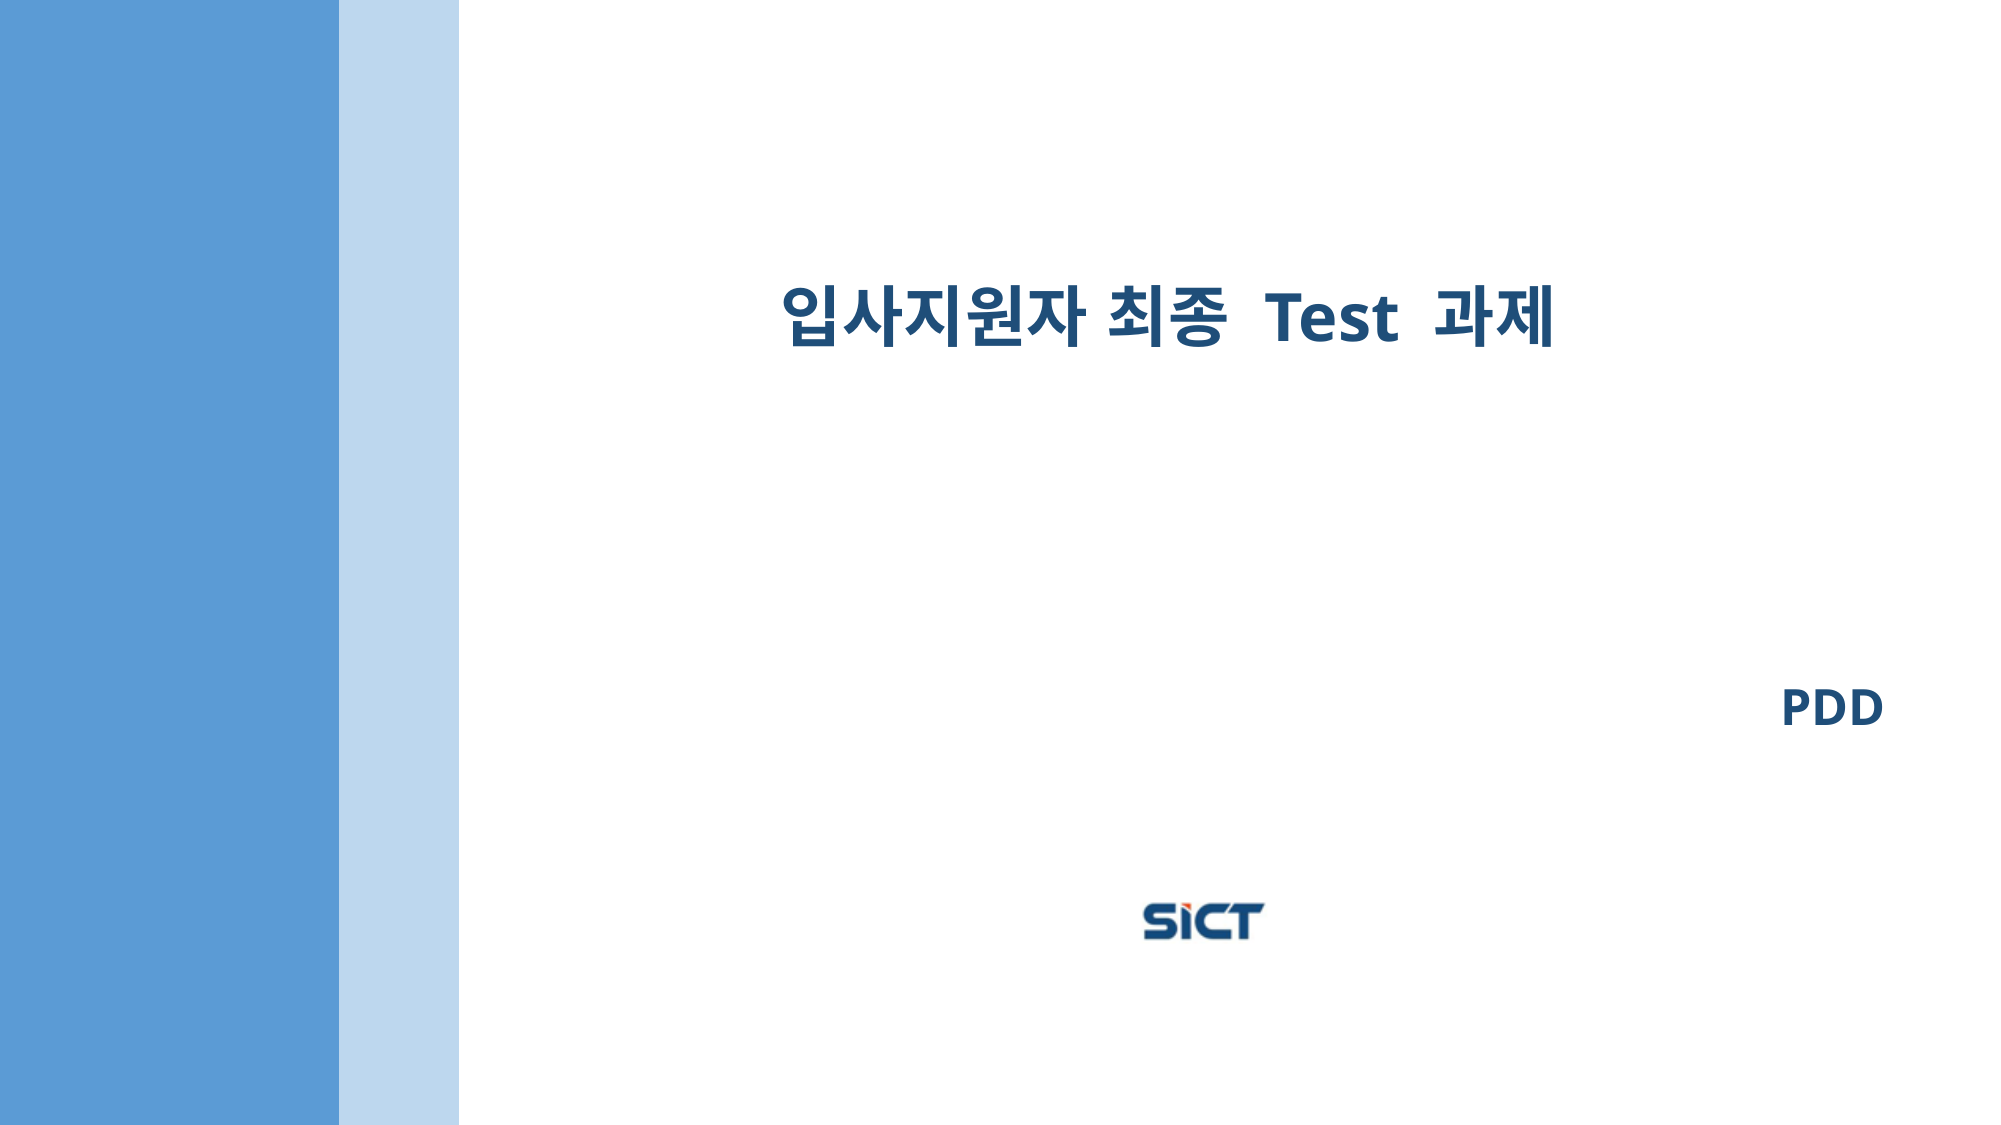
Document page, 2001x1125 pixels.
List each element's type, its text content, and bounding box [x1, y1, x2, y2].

text_box 입사지원자 최종 Test 과제 [337, 266, 2000, 362]
picture [1135, 887, 1272, 955]
text_box PDD [1666, 667, 2000, 743]
